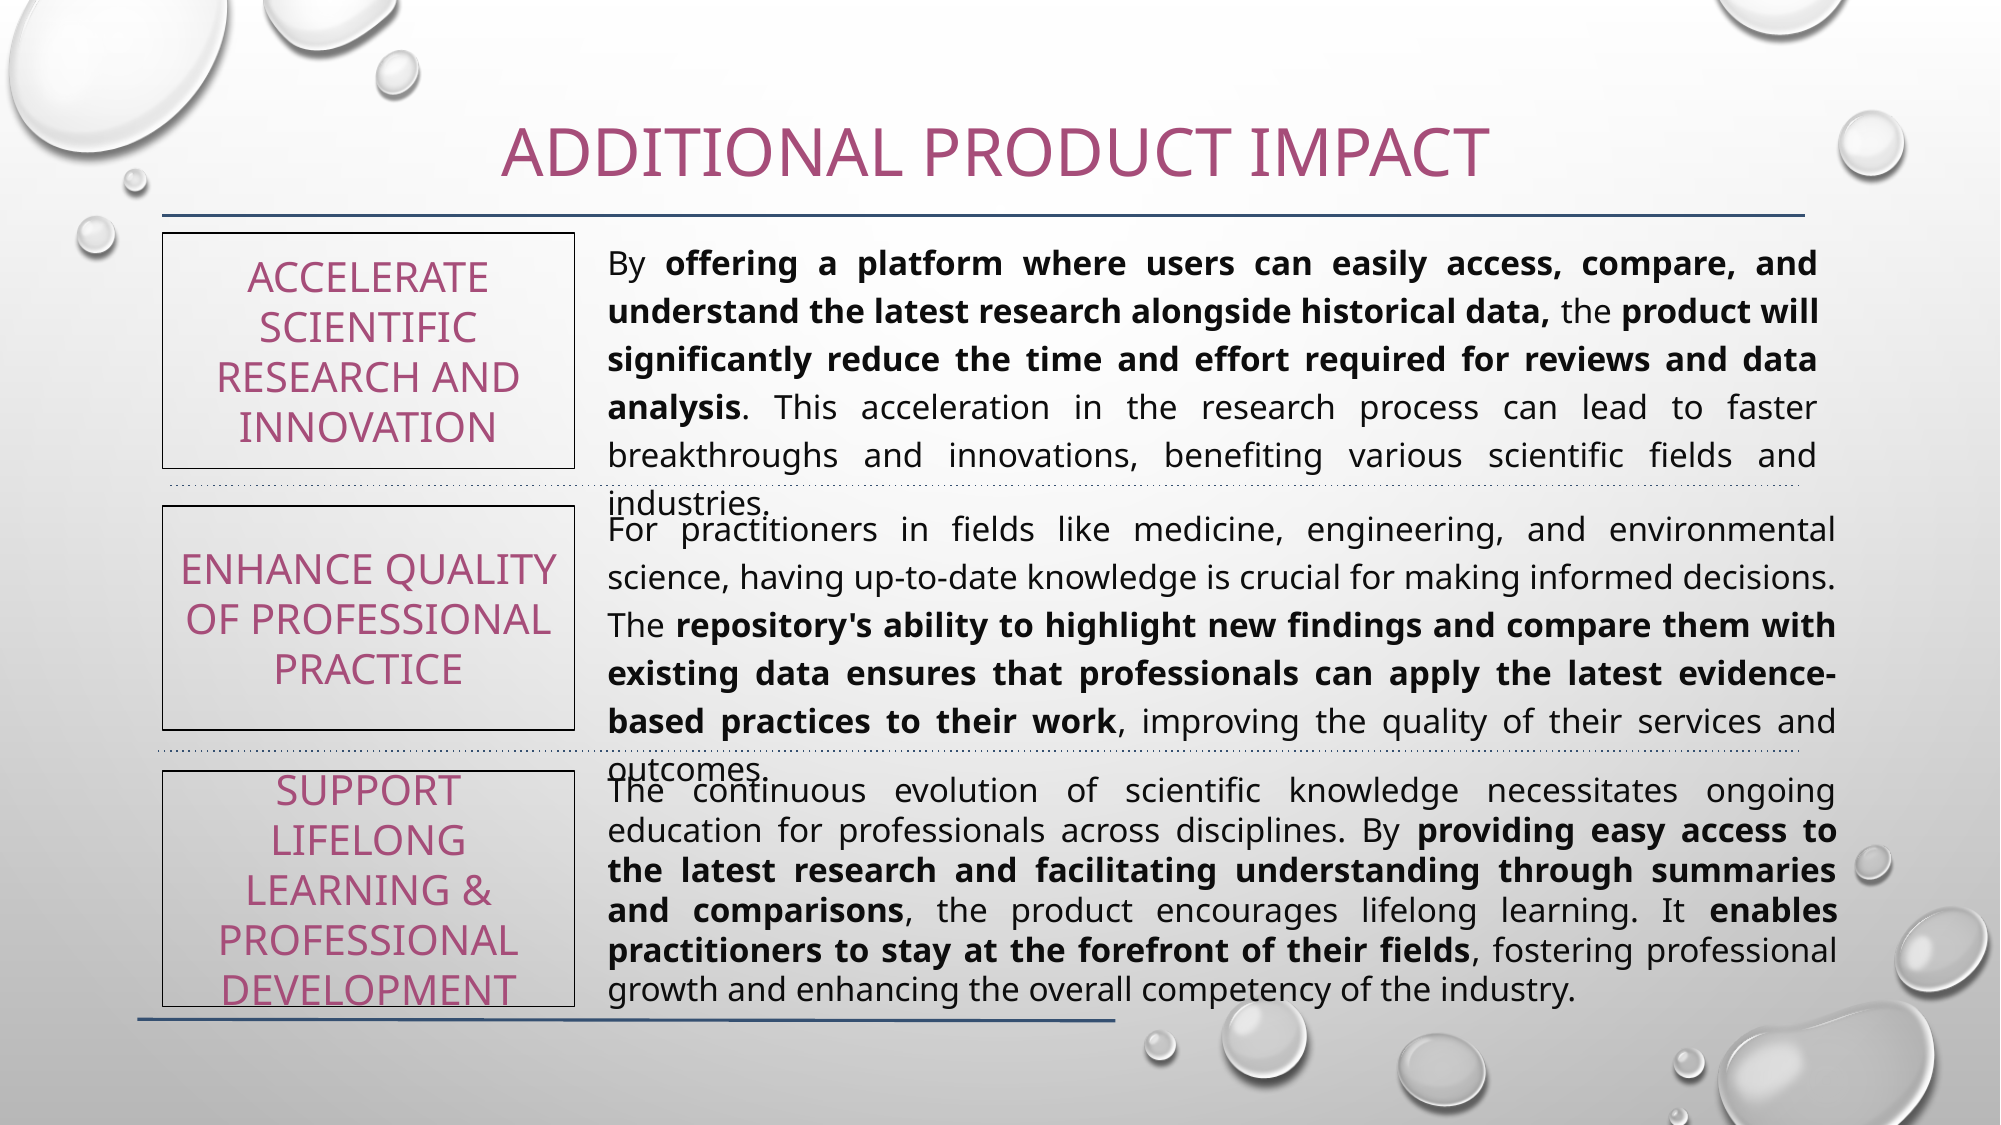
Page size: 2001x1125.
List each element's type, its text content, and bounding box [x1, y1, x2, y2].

text_box For practitioners in fields like medicine, engineering, and environmental science, having up-to-date knowledge is crucial for making informed decisions. The repository's ability to highlight new findings and compare them with existing data ensures that professionals can apply the latest evidence-based practices to their work, improving the quality of their services and outcomes. [592, 485, 1854, 739]
text_box The continuous evolution of scientific knowledge necessitates ongoing education for professionals across disciplines. By providing easy access to the latest research and facilitating understanding through summaries and comparisons, the product encourages lifelong learning. It enables practitioners to stay at the forefront of their fields, fostering professional growth and enhancing the overall competency of the industry. [592, 754, 1854, 1020]
text_box SUPPORT LIFELONG LEARNING & PROFESSIONAL DEVELOPMENT [162, 771, 575, 1007]
text_box By offering a platform where users can easily access, compare, and understand the latest research alongside historical data, the product will significantly reduce the time and effort required for reviews and data analysis. This acceleration in the research process can lead to faster breakthroughs and innovations, benefiting various scientific fields and industries. [592, 219, 1835, 473]
text_box ADDITIONAL PRODUCT IMPACT [175, 103, 1818, 206]
text_box ENHANCE QUALITY OF PROFESSIONAL PRACTICE [162, 505, 575, 730]
picture [0, 0, 2000, 1125]
text_box ACCELERATE SCIENTIFIC RESEARCH AND INNOVATION [162, 232, 575, 469]
